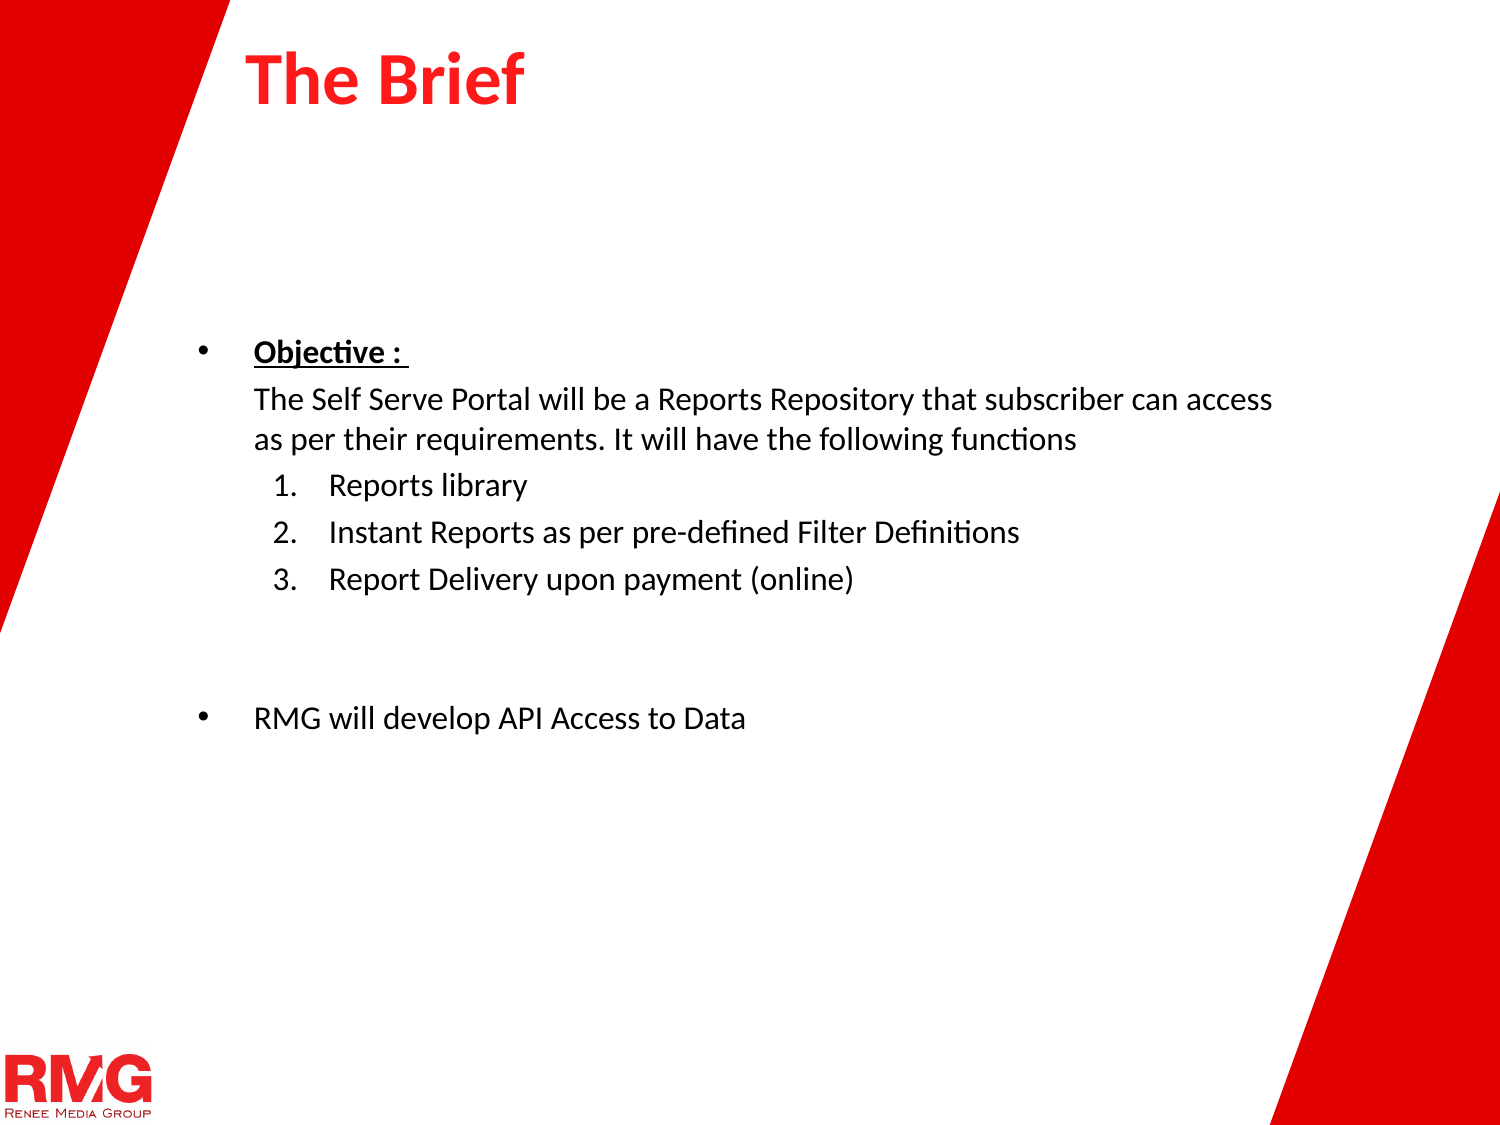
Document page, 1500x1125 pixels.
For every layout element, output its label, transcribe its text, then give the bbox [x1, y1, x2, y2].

text_box [1267, 489, 1500, 1125]
text_box [0, 0, 228, 636]
text_box Objective : The Self Serve Portal will be a Reports Repository that subscriber can access as per their requirements. It will have the following functions Reports library Instant Reports as per pre-defined Filter Definitions Report Delivery upon payment (online) RMG will develop API Access to Data [181, 206, 1295, 907]
text_box The Brief [228, 0, 1500, 151]
picture [0, 1046, 153, 1125]
